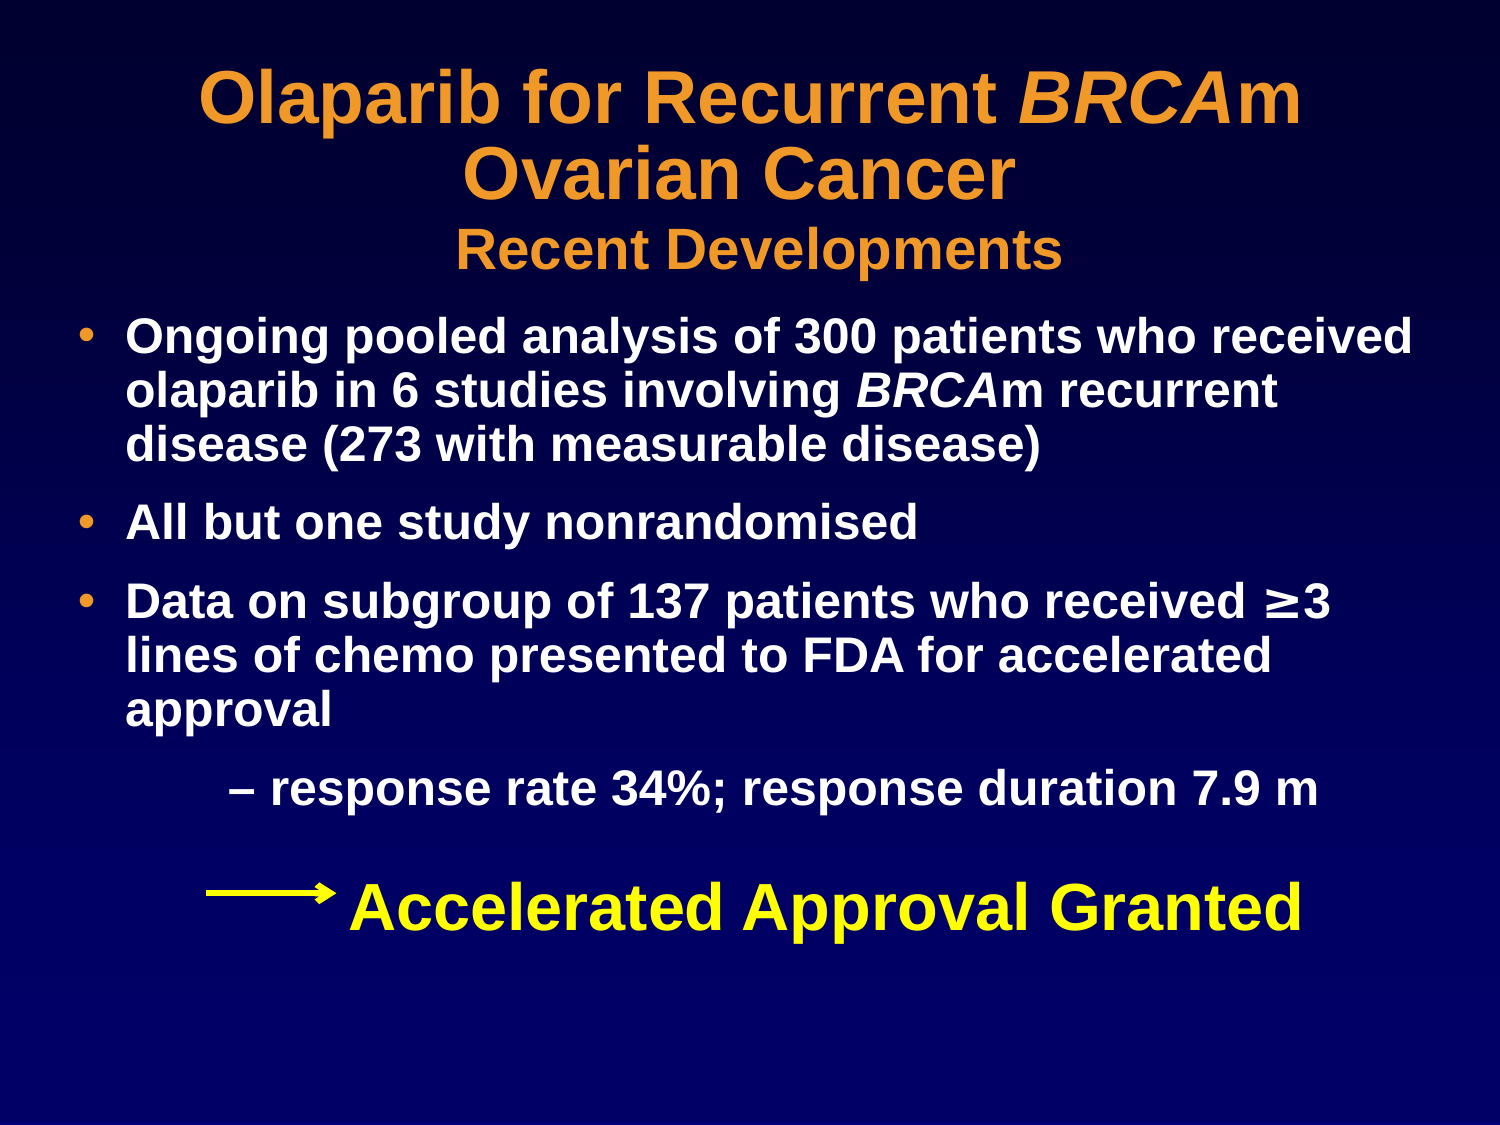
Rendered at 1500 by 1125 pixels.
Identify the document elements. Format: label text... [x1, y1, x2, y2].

text_box Accelerated Approval Granted [194, 856, 1459, 951]
text_box Ongoing pooled analysis of 300 patients who received olaparib in 6 studies involving BRCAm recurrent disease (273 with measurable disease) All but one study nonrandomised Data on subgroup of 137 patients who received ≥3 lines of chemo presented to FDA for accelerated approval – response rate 34%; response duration 7.9 m [63, 302, 1438, 825]
text_box Olaparib for Recurrent BRCAm Ovarian Cancer Recent Developments [58, 54, 1443, 291]
picture [0, 0, 1500, 1125]
